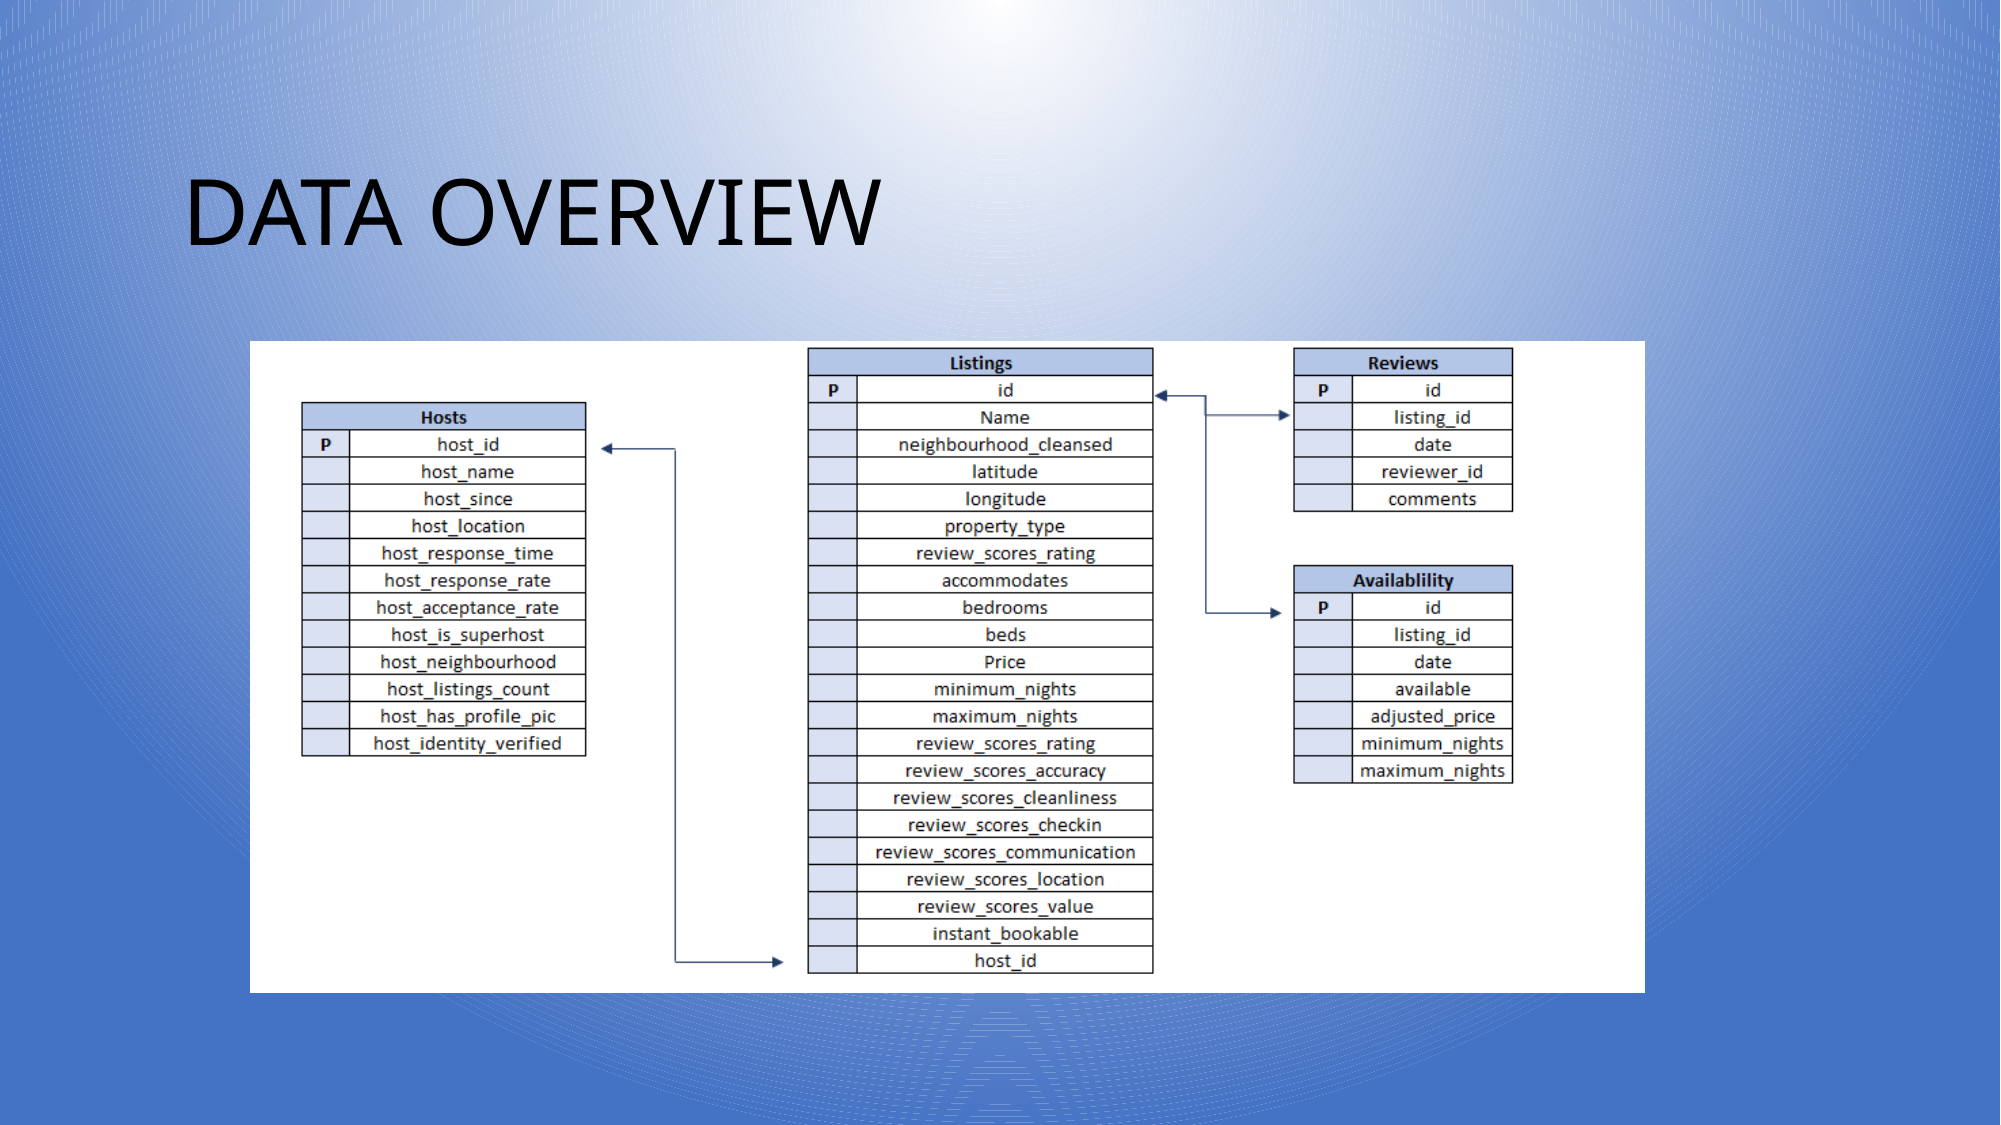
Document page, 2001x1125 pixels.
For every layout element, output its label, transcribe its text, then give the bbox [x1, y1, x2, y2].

title DATA OVERVIEW [168, 96, 1763, 342]
picture [250, 341, 1645, 993]
